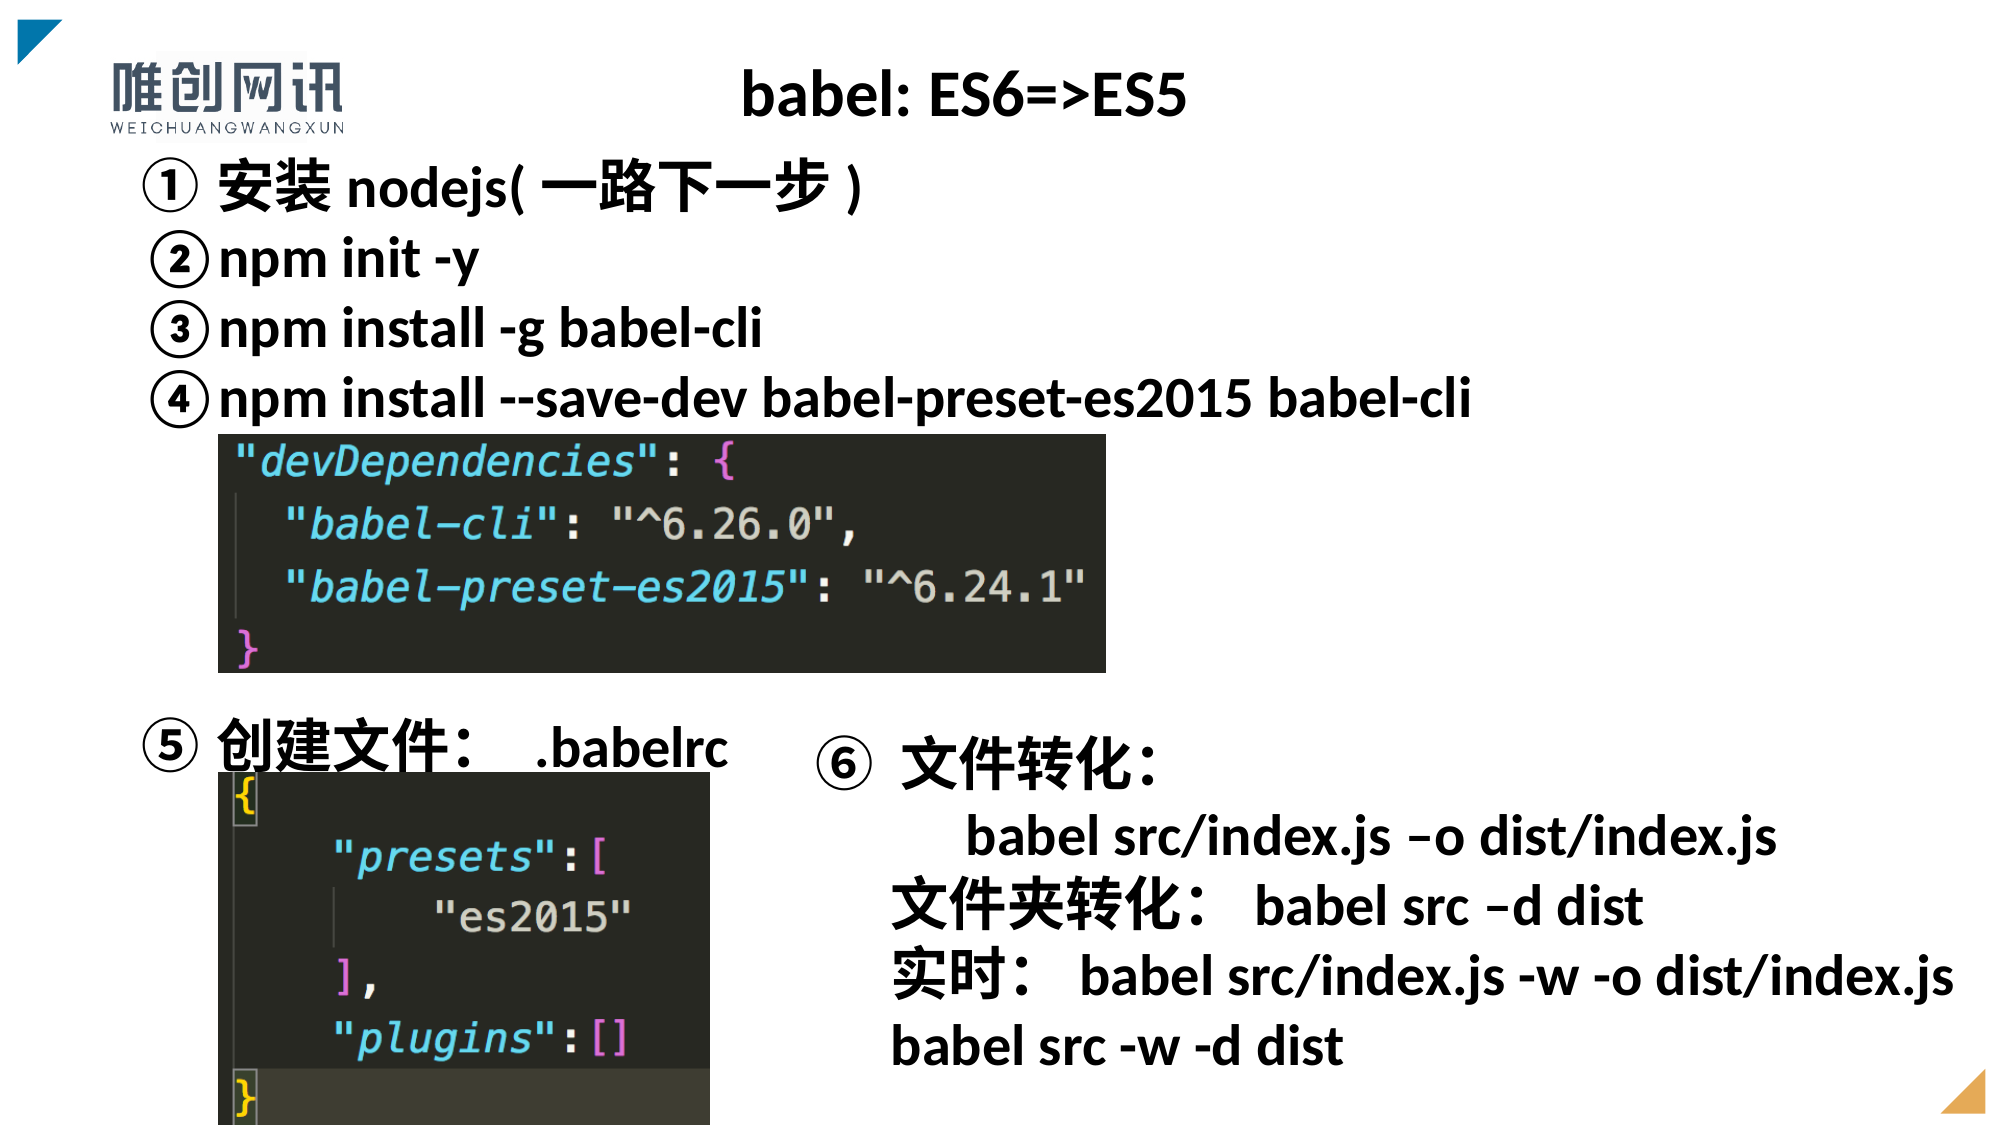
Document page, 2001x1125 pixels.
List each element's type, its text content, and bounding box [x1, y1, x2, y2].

picture [217, 772, 710, 1125]
picture [89, 51, 395, 143]
text_box 文件转化： babel src/index.js –o dist/index.js 文件夹转化：babel src –d dist 实时：babel src/index.js -w -o dist/index.js babel src -w -d dist [801, 719, 2000, 1125]
text_box babel: ES6=>ES5 [588, 42, 1342, 137]
text_box [17, 19, 63, 65]
picture [217, 434, 1106, 673]
text_box 安装nodejs(一路下一步) npm init -y npm install -g babel-cli npm install --save-dev babel-preset-es2015 babel-cli 创建文件： .babelrc [126, 142, 1909, 857]
